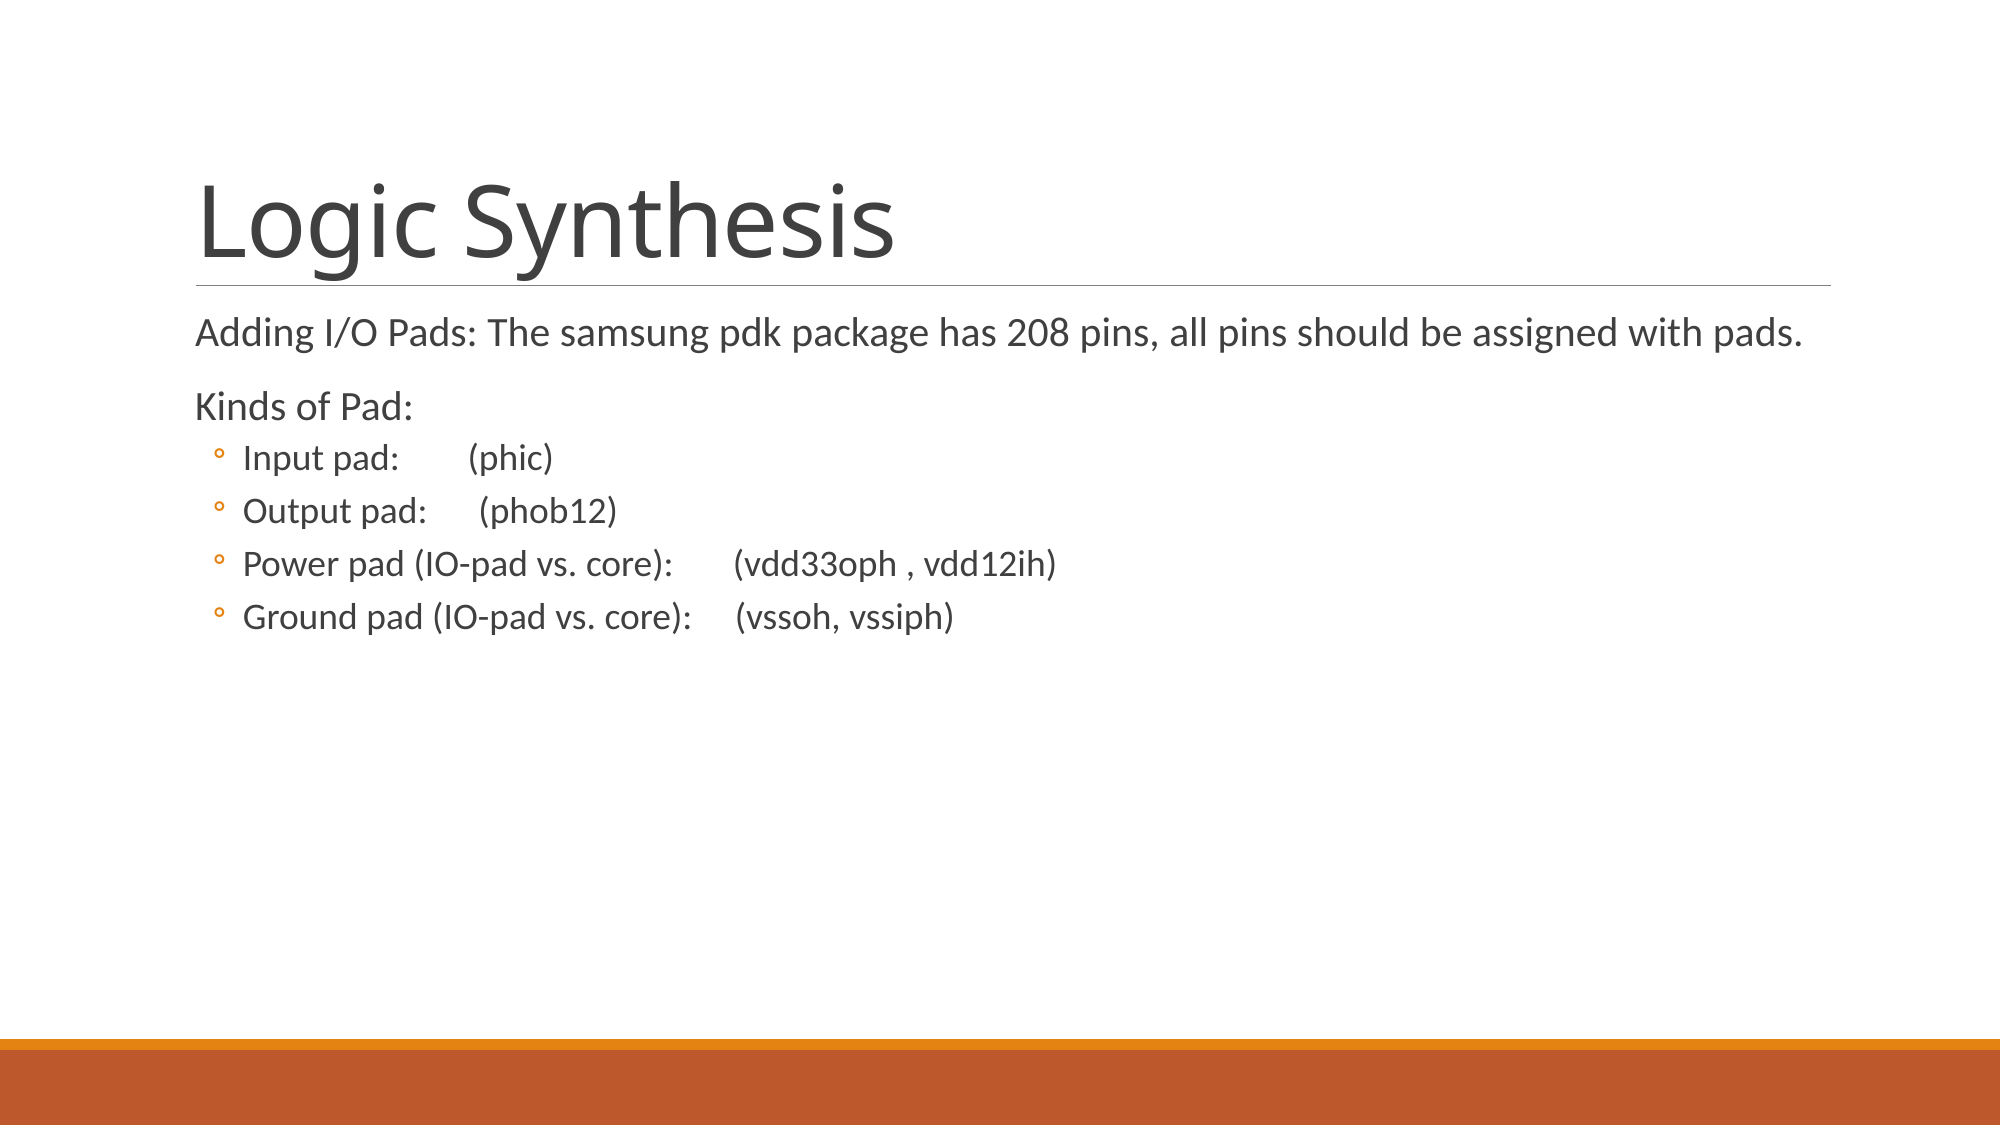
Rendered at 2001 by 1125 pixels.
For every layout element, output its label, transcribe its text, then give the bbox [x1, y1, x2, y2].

list Adding I/O Pads: The samsung pdk package has 208 pins, all pins should be assigned with pads. Kinds of Pad: Input pad: (phic) Output pad: (phob12) Power pad (IO-pad vs. core): (vdd33oph , vdd12ih) Ground pad (IO-pad vs. core): (vssoh, vssiph) [180, 302, 1830, 963]
title Logic Synthesis [180, 47, 1830, 285]
